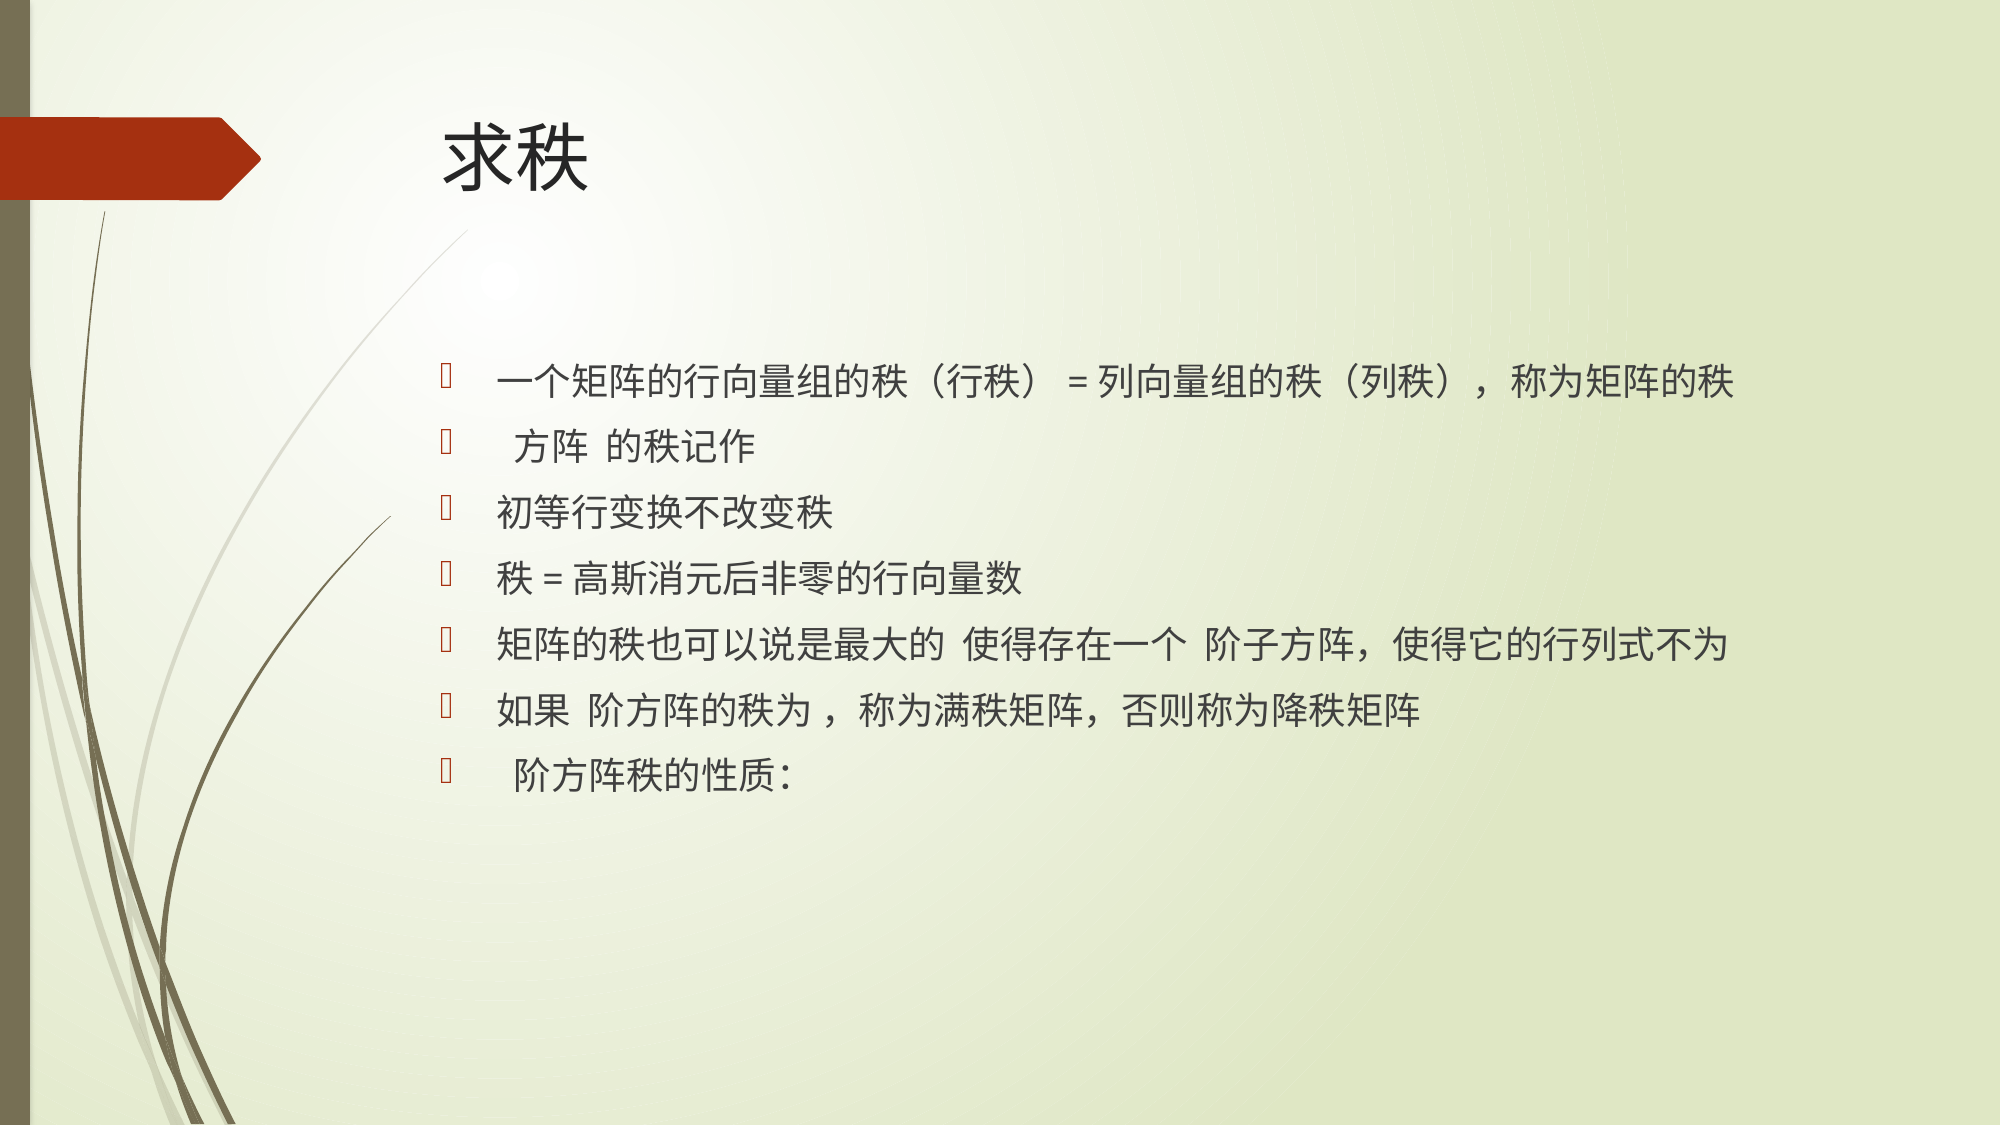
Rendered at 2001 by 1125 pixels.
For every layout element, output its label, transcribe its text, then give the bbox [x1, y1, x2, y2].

title 求秩 [425, 102, 1888, 313]
